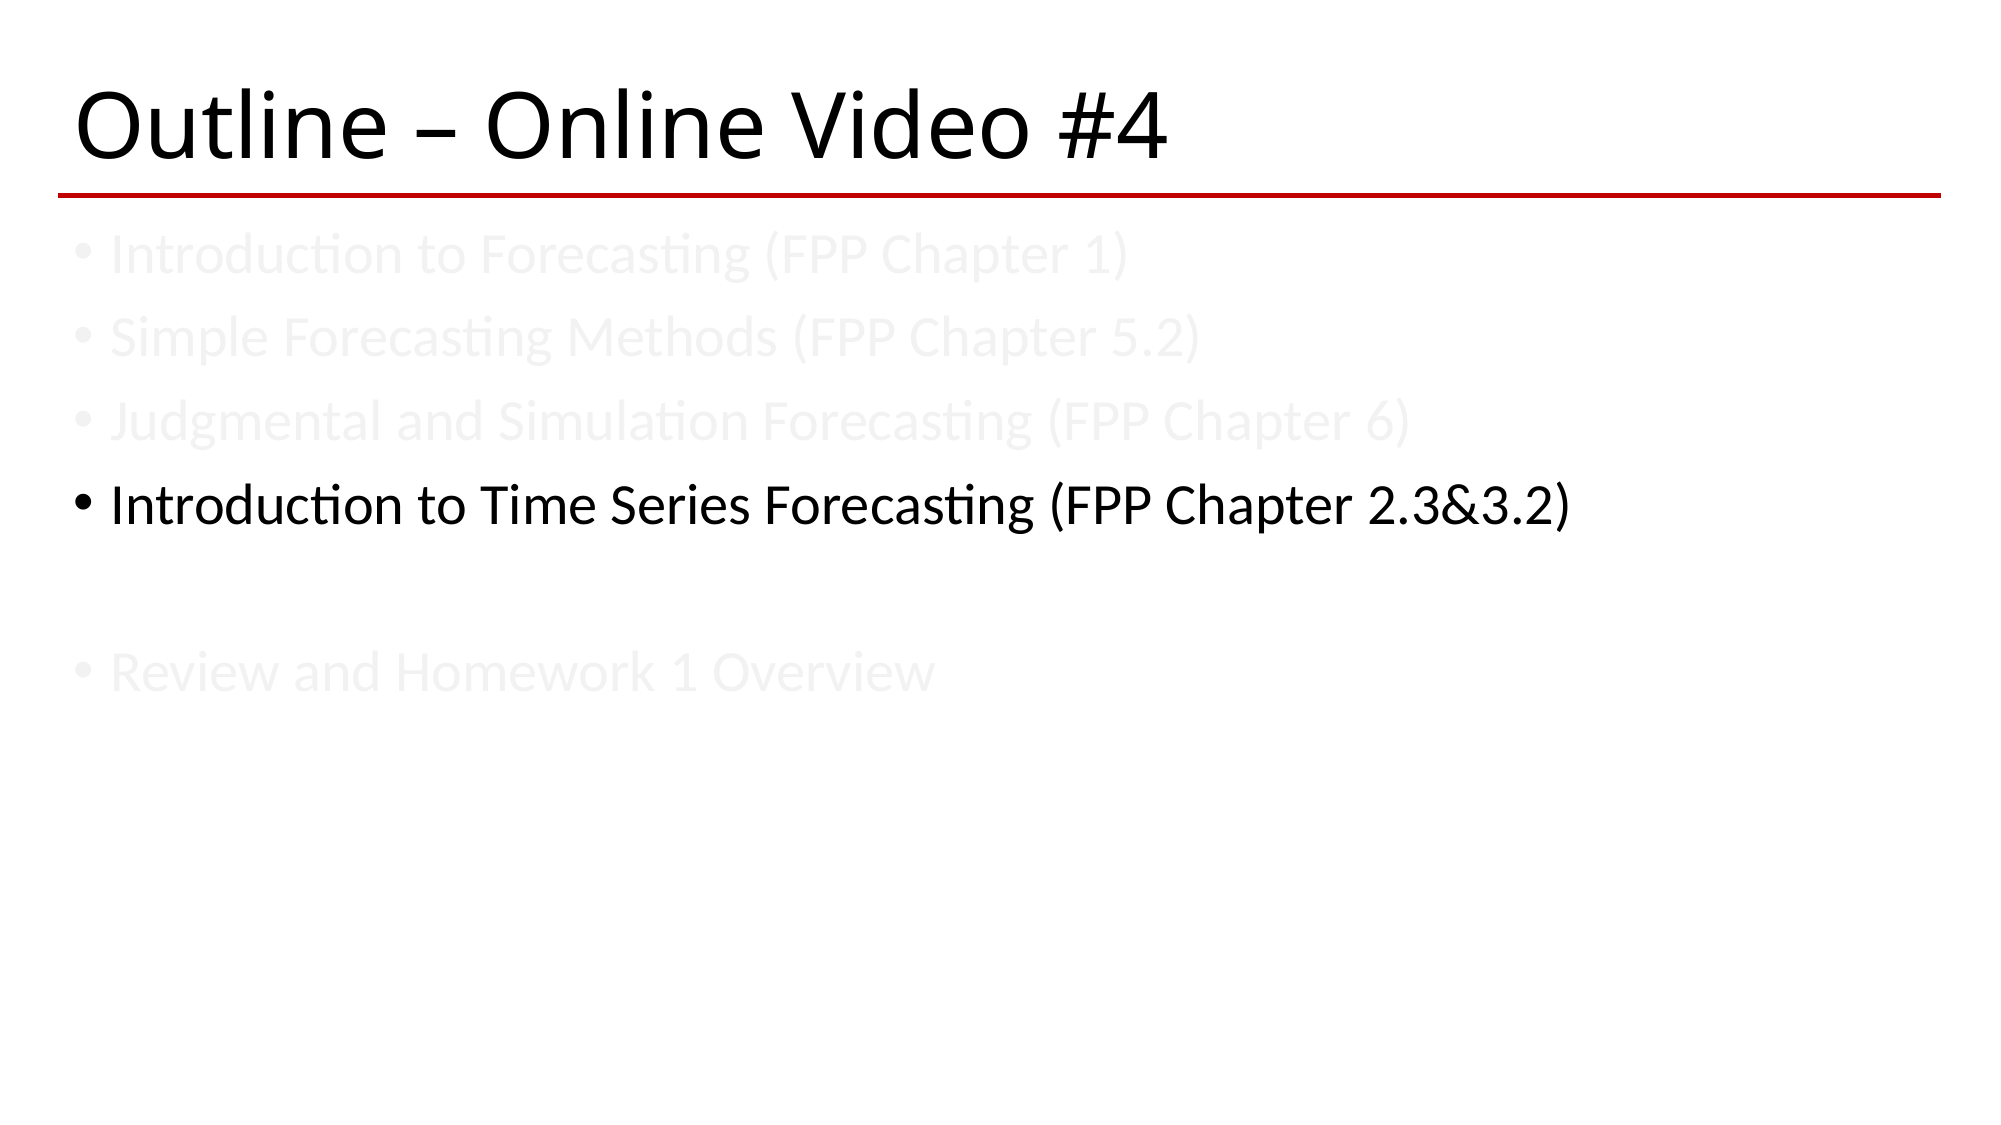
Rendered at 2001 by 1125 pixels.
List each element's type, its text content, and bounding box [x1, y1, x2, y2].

title Outline – Online Video #4 [58, 59, 1942, 198]
list Introduction to Forecasting (FPP Chapter 1) Simple Forecasting Methods (FPP Chapter 5.2) Judgmental and Simulation Forecasting (FPP Chapter 6) Introduction to Time Series Forecasting (FPP Chapter 2.3&3.2) Review and Homework 1 Overview [58, 215, 1942, 1014]
